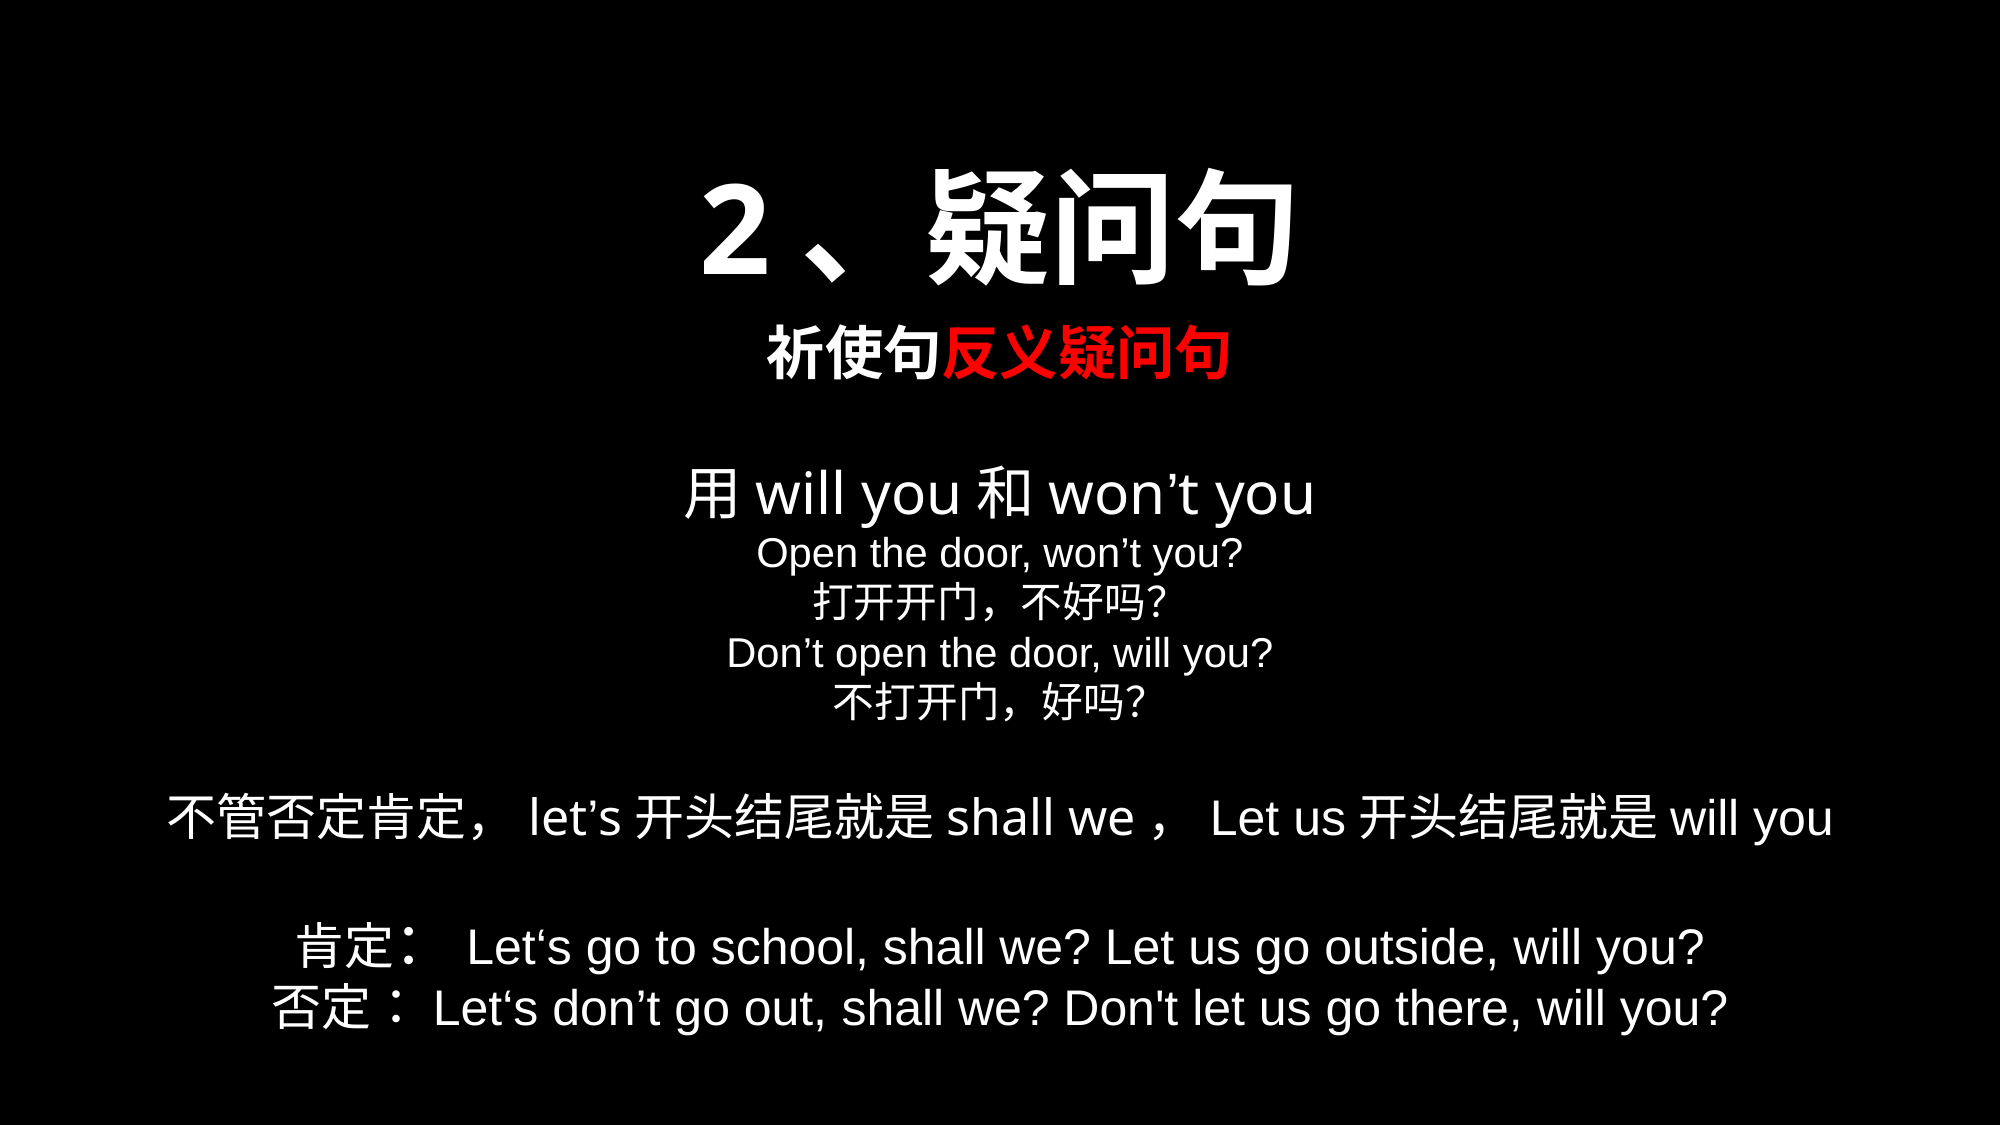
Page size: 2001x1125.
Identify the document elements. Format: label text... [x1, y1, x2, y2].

text_box 祈使句反义疑问句 用will you和won’t you Open the door, won’t you? 打开开门，不好吗？ Don’t open the door, will you? 不打开门，好吗？ 不管否定肯定，let’s开头结尾就是shall we，Let us开头结尾就是will you 肯定：Let‘s go to school, shall we? Let us go outside, will you? 否定：Let‘s don’t go out, shall we? Don't let us go there, will you? [77, 308, 1922, 1044]
text_box 2、疑问句 [684, 141, 1316, 307]
